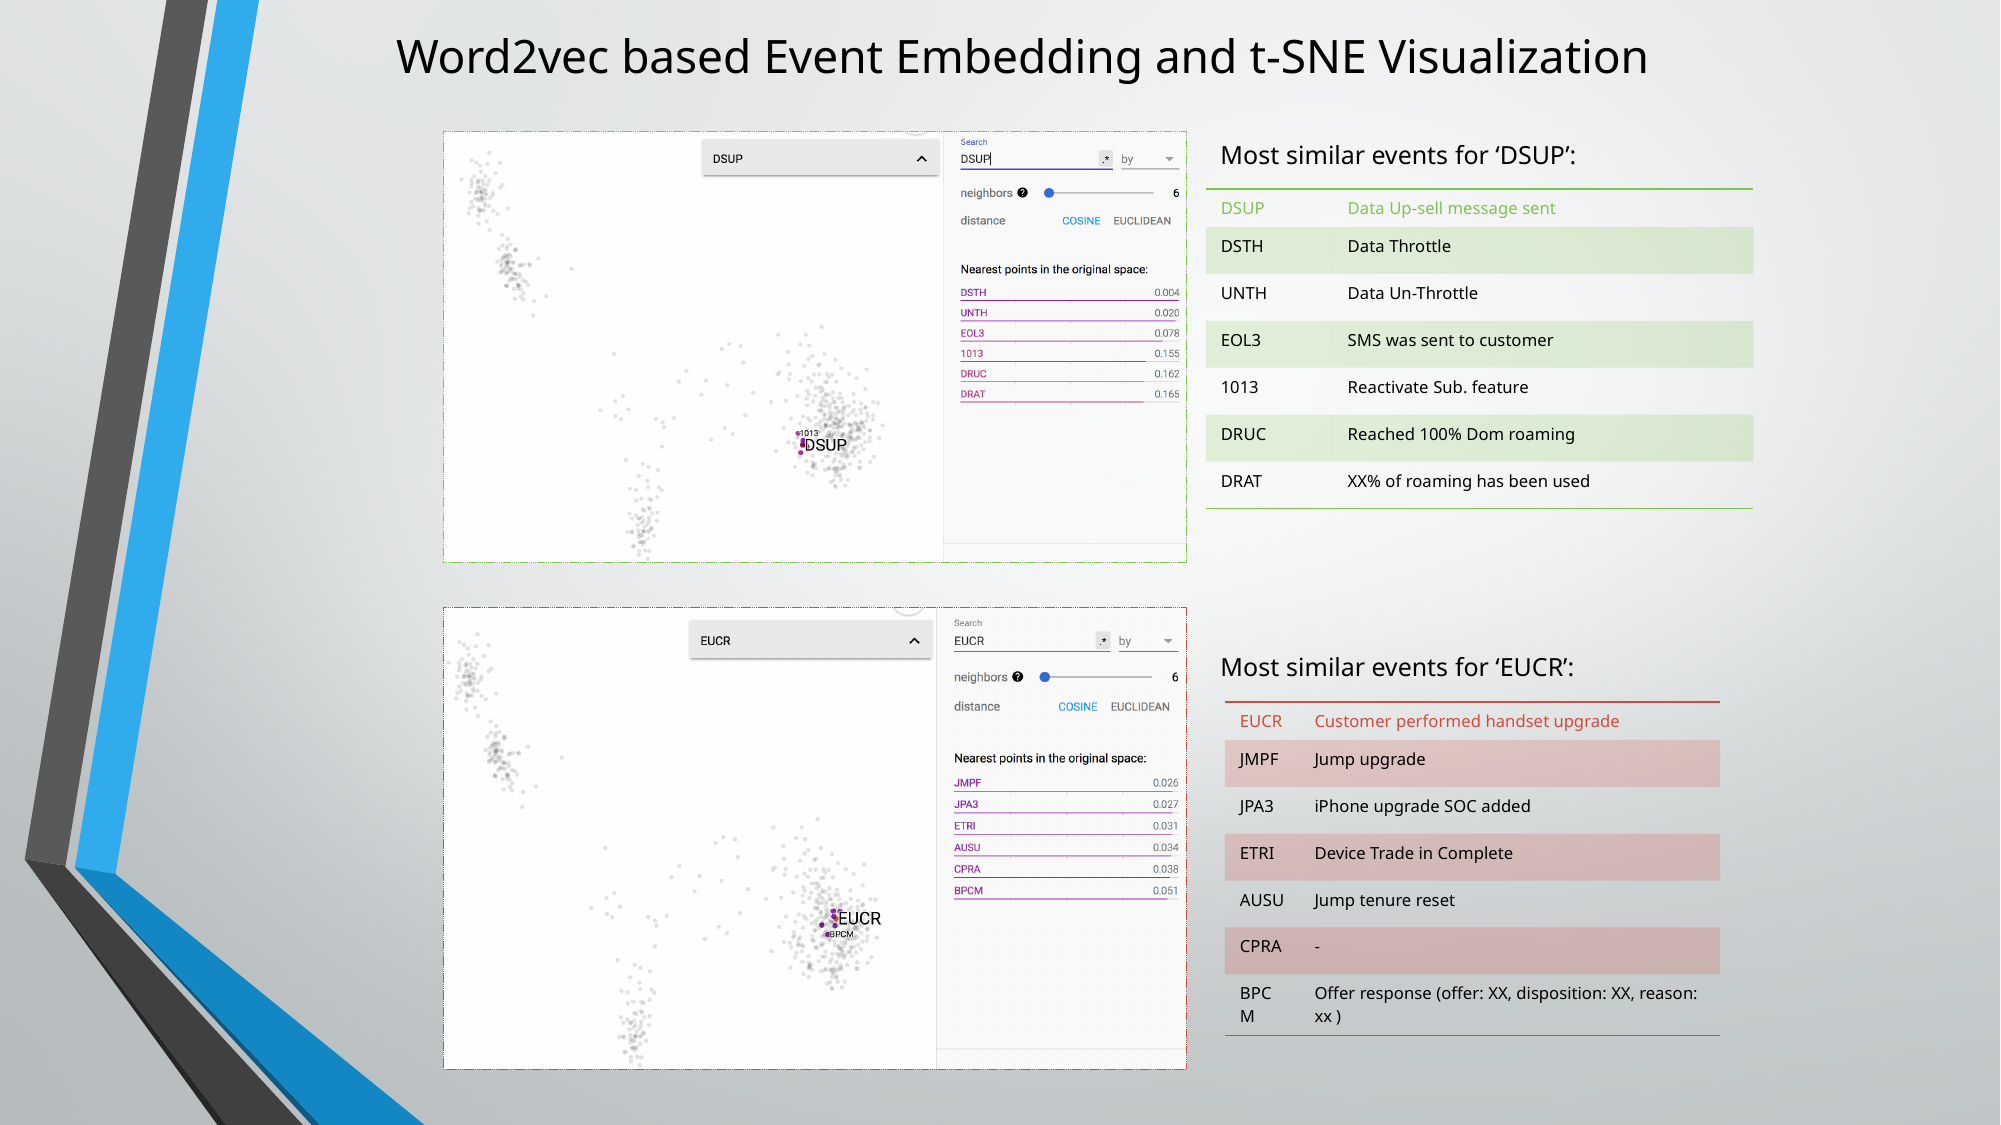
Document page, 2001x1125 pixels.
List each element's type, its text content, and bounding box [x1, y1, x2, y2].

table_cell Data Throttle [1333, 227, 1753, 274]
table_cell DSTH [1206, 227, 1333, 274]
text_box Most similar events for ‘DSUP’: [1205, 131, 1724, 177]
table_cell Device Trade in Complete [1300, 834, 1720, 881]
table_cell JMPF [1225, 740, 1300, 787]
table_cell SMS was sent to customer [1333, 321, 1753, 368]
table_cell iPhone upgrade SOC added [1300, 787, 1720, 834]
table_cell Jump tenure reset [1300, 881, 1720, 927]
table_cell JPA3 [1225, 787, 1300, 834]
table_cell 1013 [1206, 368, 1333, 415]
table_cell ETRI [1225, 834, 1300, 881]
table_cell EOL3 [1206, 321, 1333, 368]
table_cell BPCM [1225, 974, 1300, 1035]
table_cell XX% of roaming has been used [1333, 462, 1753, 508]
table_header Data Up-sell message sent [1333, 190, 1753, 227]
table_cell UNTH [1206, 274, 1333, 321]
table_header DSUP [1206, 190, 1333, 227]
text_box Most similar events for ‘EUCR’: [1205, 644, 1724, 689]
table_cell DRUC [1206, 415, 1333, 462]
table_cell Jump upgrade [1300, 740, 1720, 787]
table_cell Reactivate Sub. feature [1333, 368, 1753, 415]
table_cell Data Un-Throttle [1333, 274, 1753, 321]
table_header Customer performed handset upgrade [1300, 703, 1720, 740]
table_cell DRAT [1206, 462, 1333, 508]
table_cell AUSU [1225, 881, 1300, 927]
table_cell Reached 100% Dom roaming [1333, 415, 1753, 462]
picture [443, 606, 1187, 1070]
title Word2vec based Event Embedding and t-SNE Visualization [276, 4, 1770, 107]
table_cell CPRA [1225, 927, 1300, 974]
table_header EUCR [1225, 703, 1300, 740]
table_cell - [1300, 927, 1720, 974]
picture [443, 131, 1187, 563]
table_cell Offer response (offer: XX, disposition: XX, reason: xx ) [1300, 974, 1720, 1035]
